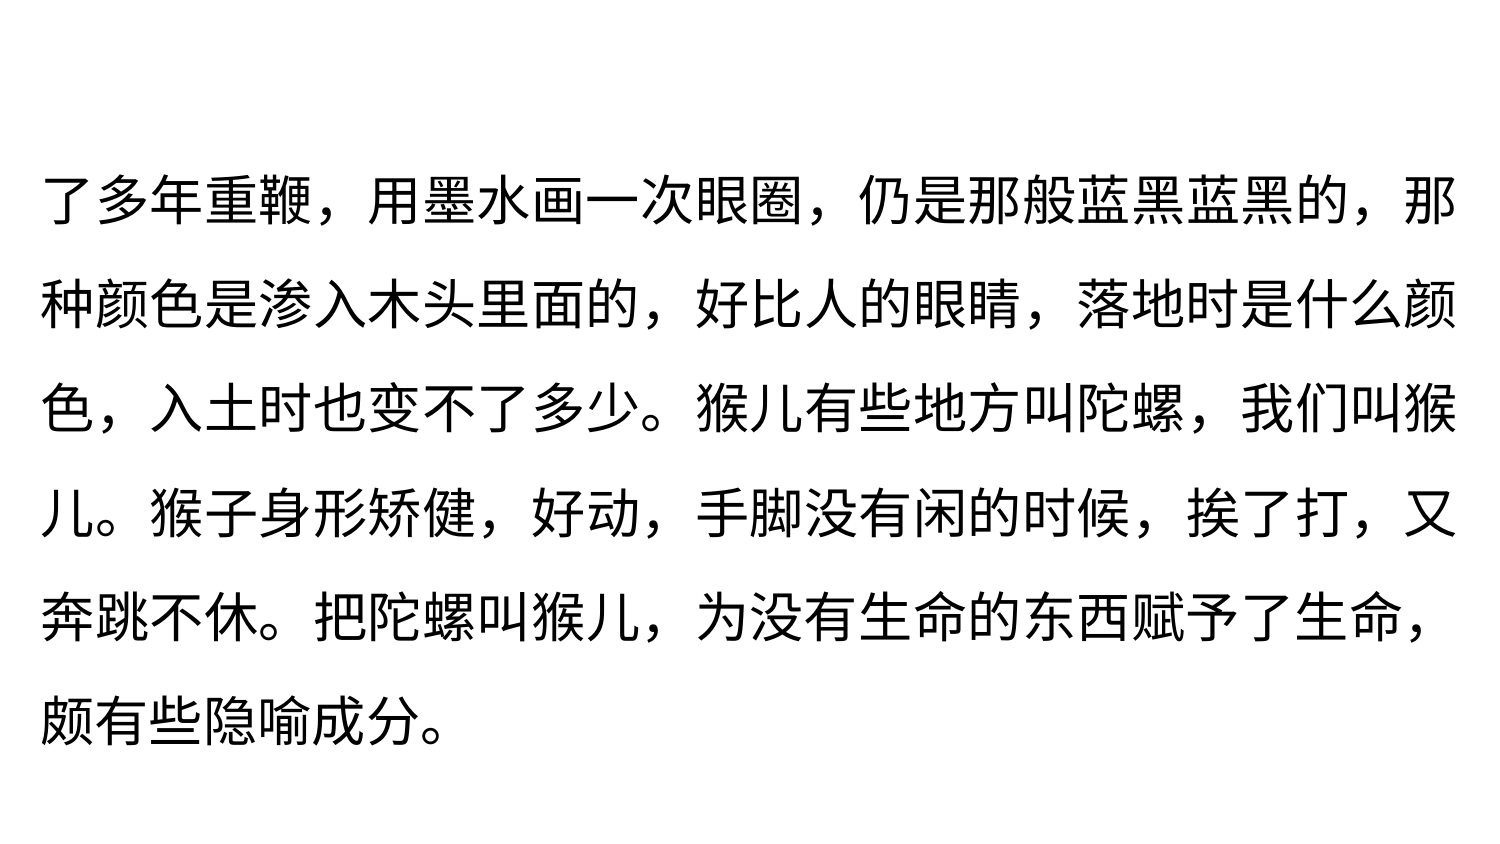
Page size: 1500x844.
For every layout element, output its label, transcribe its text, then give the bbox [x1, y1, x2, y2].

text_box 了多年重鞭，用墨水画一次眼圈，仍是那般蓝黑蓝黑的，那种颜色是渗入木头里面的，好比人的眼睛，落地时是什么颜色，入土时也变不了多少。猴儿有些地方叫陀螺，我们叫猴儿。猴子身形矫健，好动，手脚没有闲的时候，挨了打，又奔跳不休。把陀螺叫猴儿，为没有生命的东西赋予了生命，颇有些隐喻成分。 [25, 119, 1473, 760]
